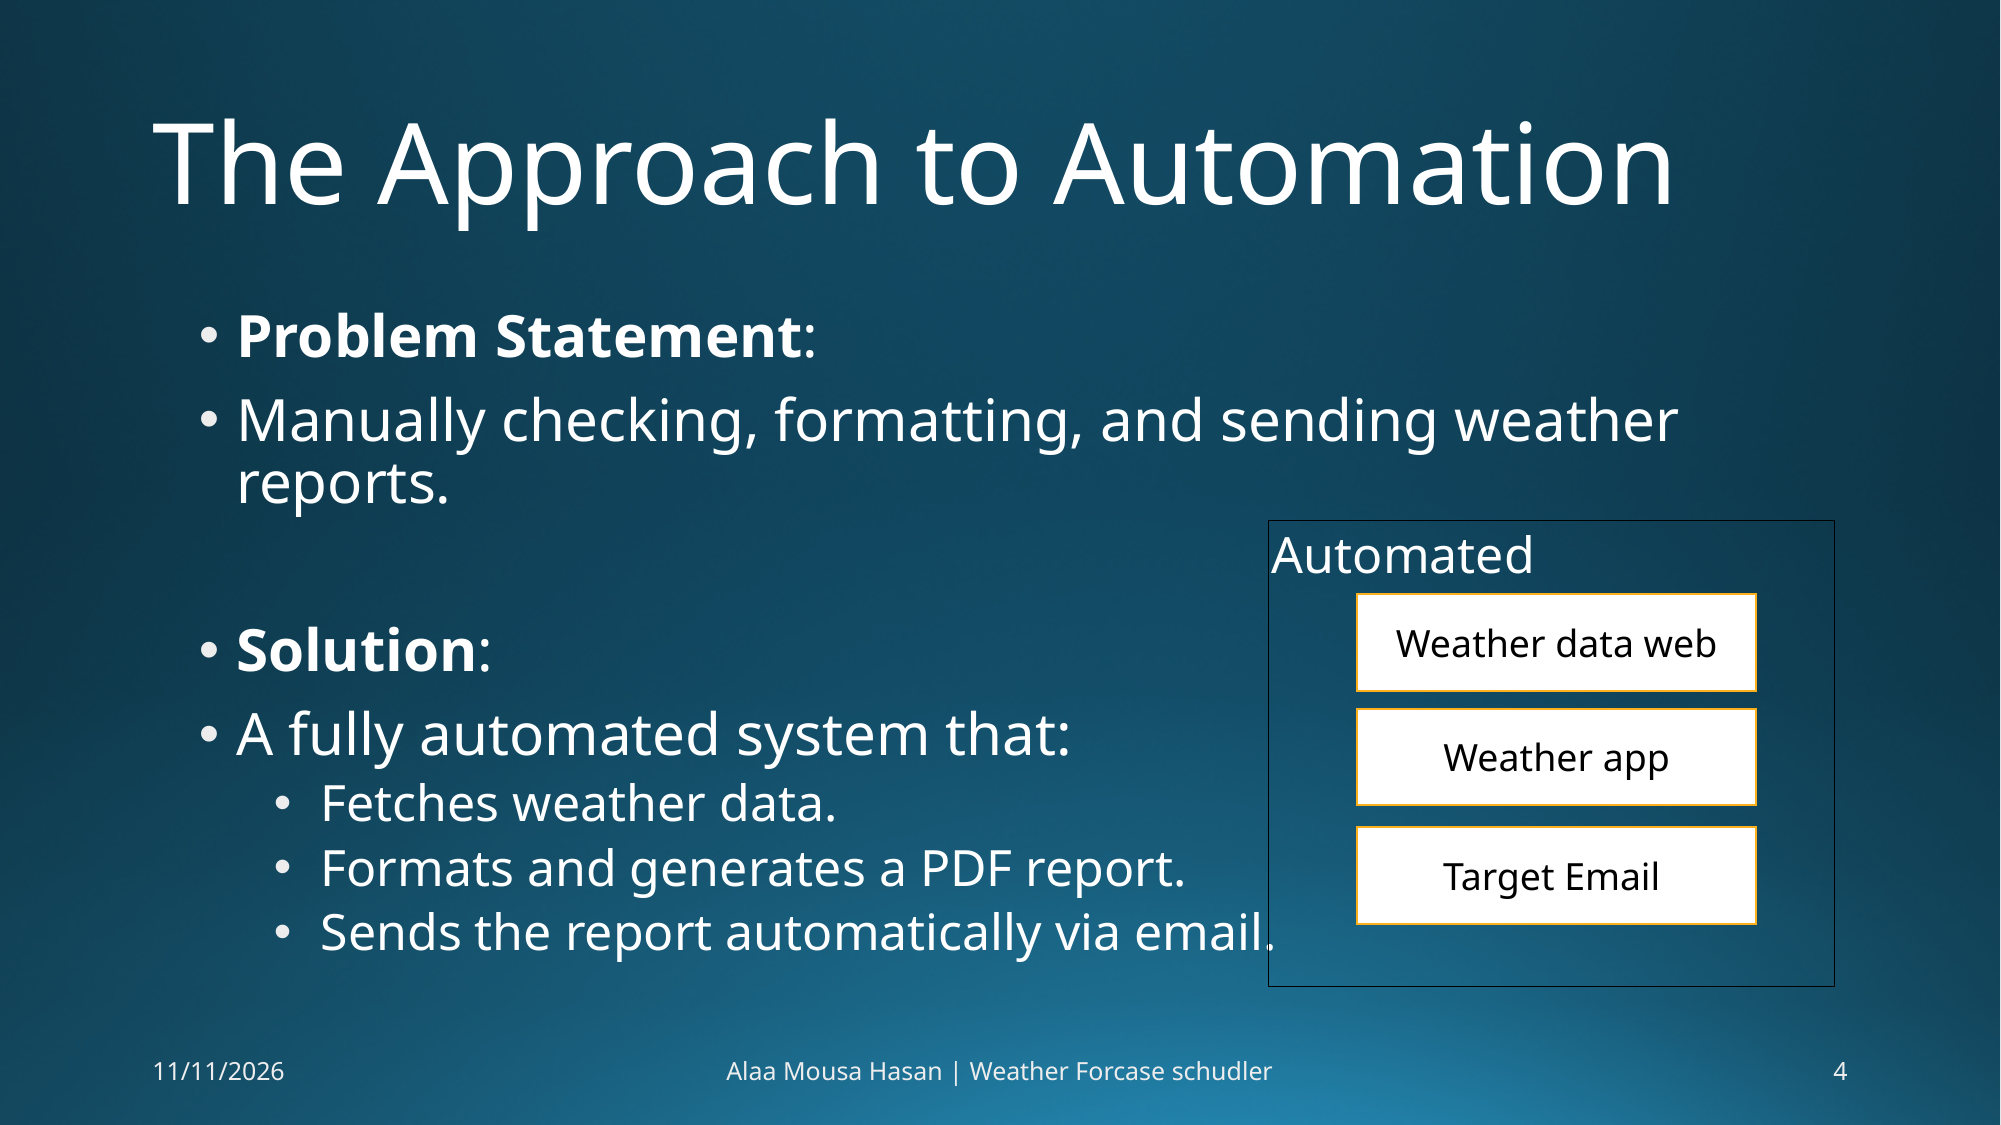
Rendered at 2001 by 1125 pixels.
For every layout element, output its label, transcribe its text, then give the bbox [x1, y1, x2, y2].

list Problem Statement: Manually checking, formatting, and sending weather reports. Solution: A fully automated system that: Fetches weather data. Formats and generates a PDF report. Sends the report automatically via email. [183, 299, 1863, 1014]
title The Approach to Automation [137, 59, 1863, 278]
footer Alaa Mousa Hasan | Weather Forcase schudler [662, 1042, 1338, 1103]
picture [0, 0, 2001, 1125]
slide_number 4 [1412, 1042, 1863, 1103]
text_box Automated [1257, 516, 1550, 591]
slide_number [137, 1042, 588, 1103]
text_box [1268, 520, 1835, 987]
